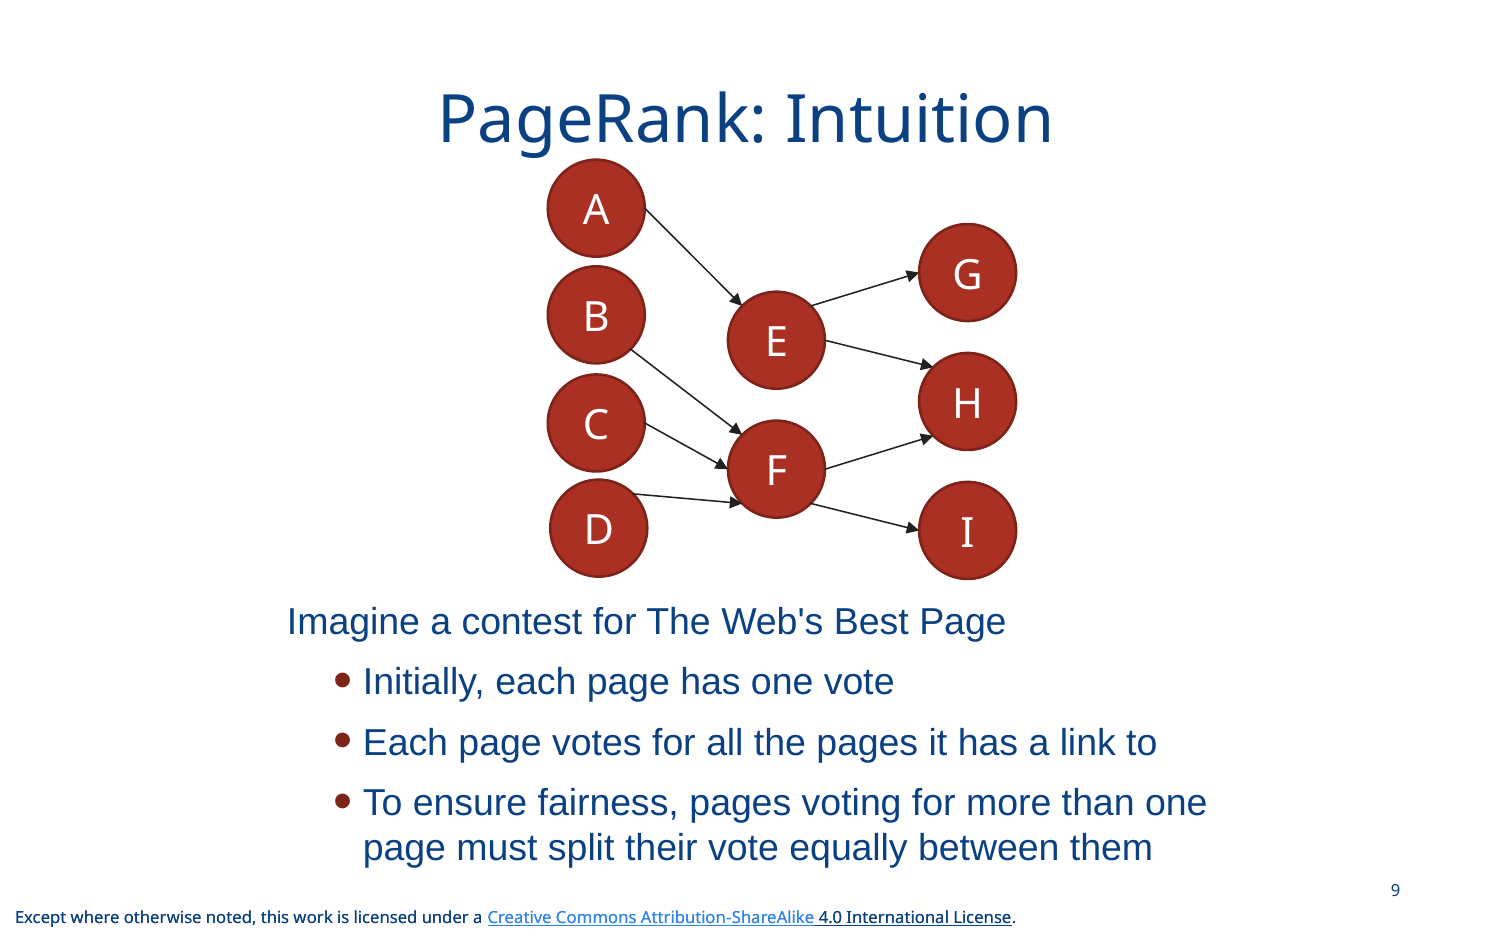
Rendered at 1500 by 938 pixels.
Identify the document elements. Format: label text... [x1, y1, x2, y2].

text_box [824, 435, 934, 470]
text_box F [726, 419, 827, 519]
text_box A [546, 158, 647, 258]
text_box I [917, 480, 1018, 563]
text_box D [548, 478, 649, 563]
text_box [810, 272, 920, 307]
text_box E [726, 290, 827, 390]
text_box Imagine a contest for The Web's Best Page Initially, each page has one vote Each page votes for all the pages it has a link to To ensure fairness, pages voting for more than one page must split their vote equally between them [271, 563, 1229, 902]
text_box B [546, 265, 647, 365]
text_box C [546, 373, 644, 473]
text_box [644, 436, 729, 470]
title PageRank: Intuition [77, 26, 1416, 205]
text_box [810, 503, 920, 531]
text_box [630, 348, 743, 436]
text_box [632, 493, 743, 504]
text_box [824, 339, 934, 368]
slide_number 9 [1347, 866, 1416, 917]
text_box H [917, 351, 1018, 452]
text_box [644, 207, 743, 307]
text_box G [917, 222, 1018, 323]
